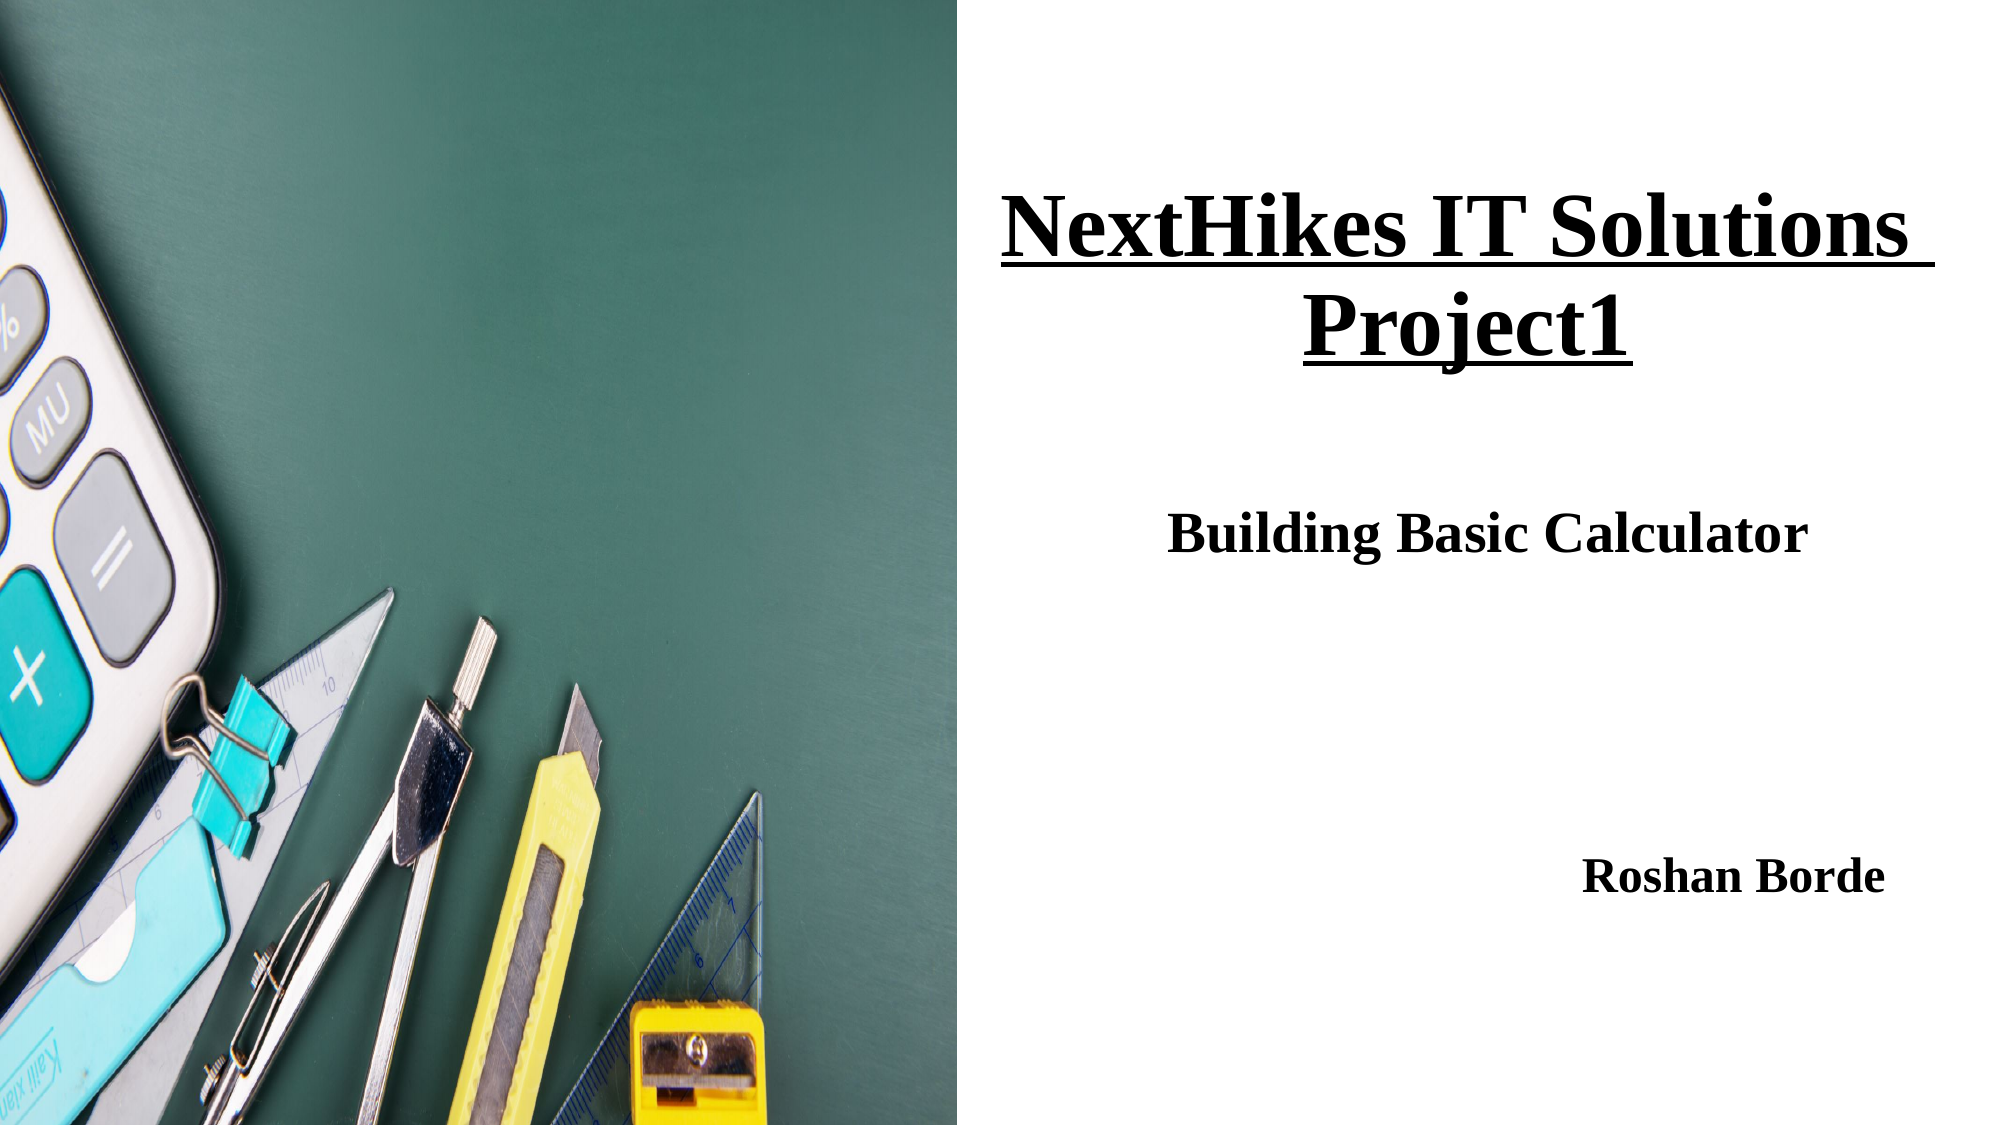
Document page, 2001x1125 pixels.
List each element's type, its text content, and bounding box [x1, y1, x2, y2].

title NextHikes IT Solutions Project1 [957, 167, 2000, 384]
subtitle Roshan Borde [1467, 841, 2000, 934]
picture [0, 0, 957, 1125]
text_box Building Basic Calculator [957, 486, 2000, 572]
